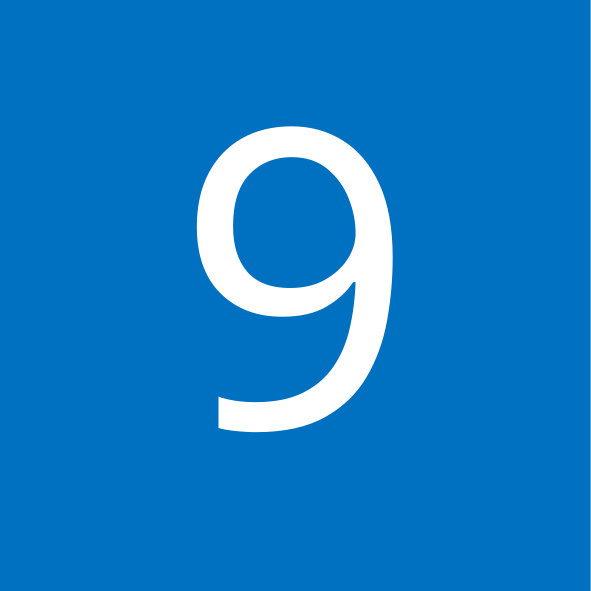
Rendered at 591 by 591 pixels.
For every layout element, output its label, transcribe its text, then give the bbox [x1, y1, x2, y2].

slide_number 9 [0, 0, 591, 591]
